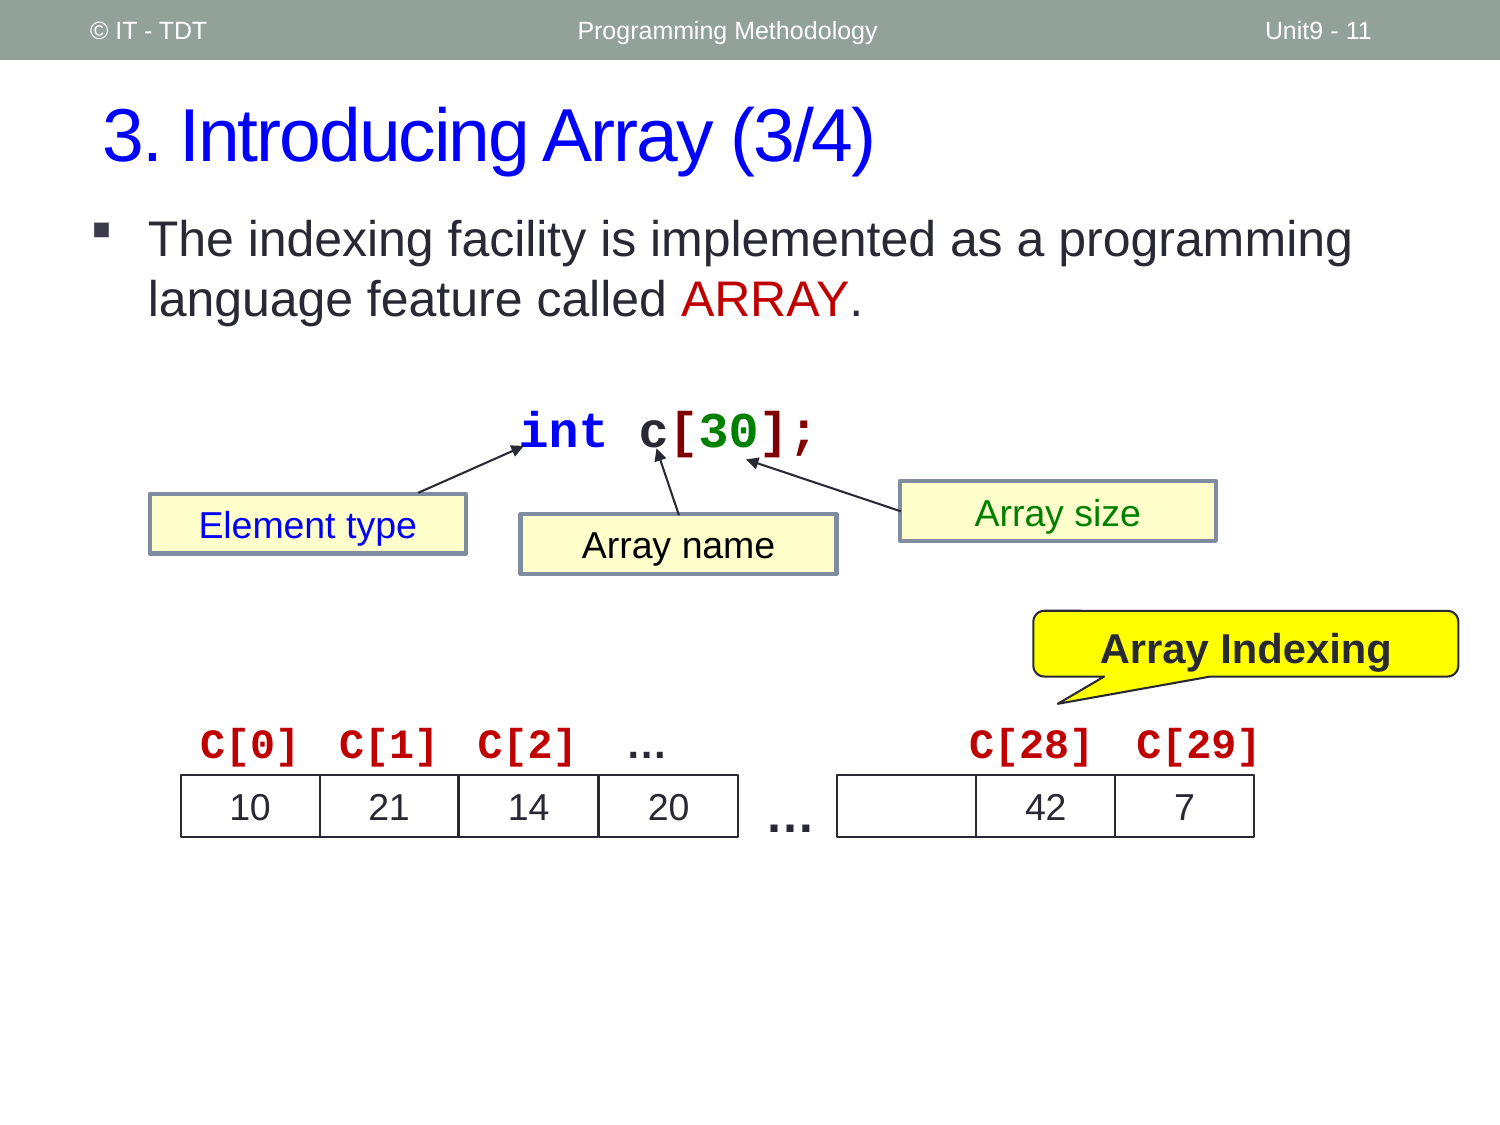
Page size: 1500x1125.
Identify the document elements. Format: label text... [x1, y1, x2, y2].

footer Programming Methodology [562, 3, 1238, 57]
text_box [180, 709, 1283, 838]
slide_number Unit9 - 11 [1250, 3, 1425, 57]
slide_number © IT - TDT [75, 3, 550, 57]
list The indexing facility is implemented as a programming language feature called ARRAY. [75, 199, 1389, 367]
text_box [149, 445, 524, 555]
title 3. Introducing Array (3/4) [87, 62, 1463, 200]
text_box int c[30]; [473, 390, 864, 456]
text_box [520, 448, 837, 575]
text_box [745, 459, 1217, 542]
text_box Array Indexing [1033, 610, 1459, 704]
